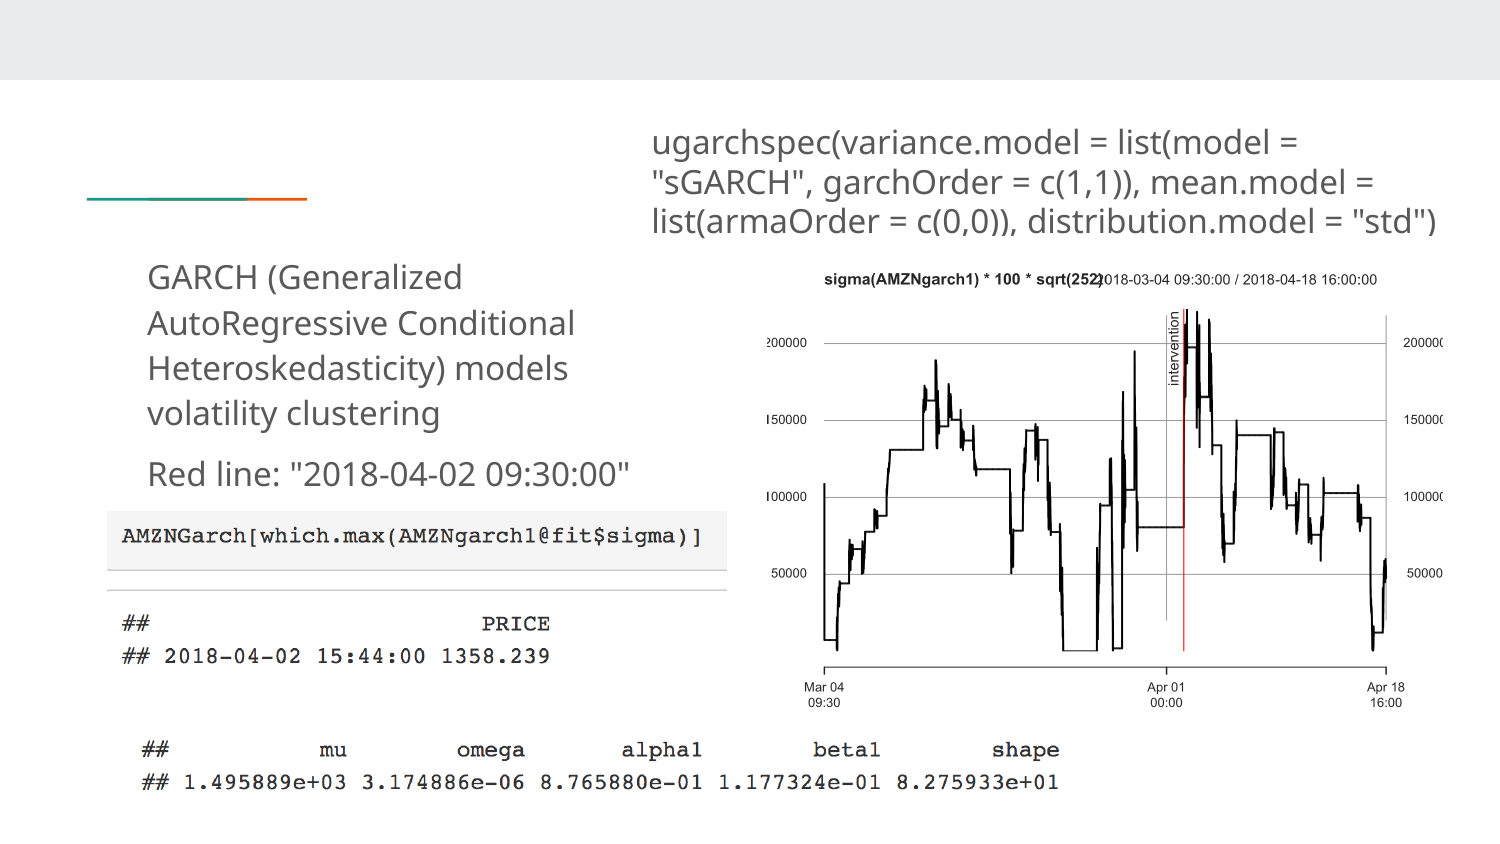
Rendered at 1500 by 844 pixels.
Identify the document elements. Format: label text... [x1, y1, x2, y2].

picture [131, 236, 1443, 813]
list GARCH (Generalized AutoRegressive Conditional Heteroskedasticity) models volatility clustering Red line: "2018-04-02 09:30:00" [131, 236, 703, 509]
text_box ugarchspec(variance.model = list(model = "sGARCH", garchOrder = c(1,1)), mean.model = list(armaOrder = c(0,0)), distribution.model = "std") [561, 105, 1457, 217]
picture [107, 510, 728, 678]
